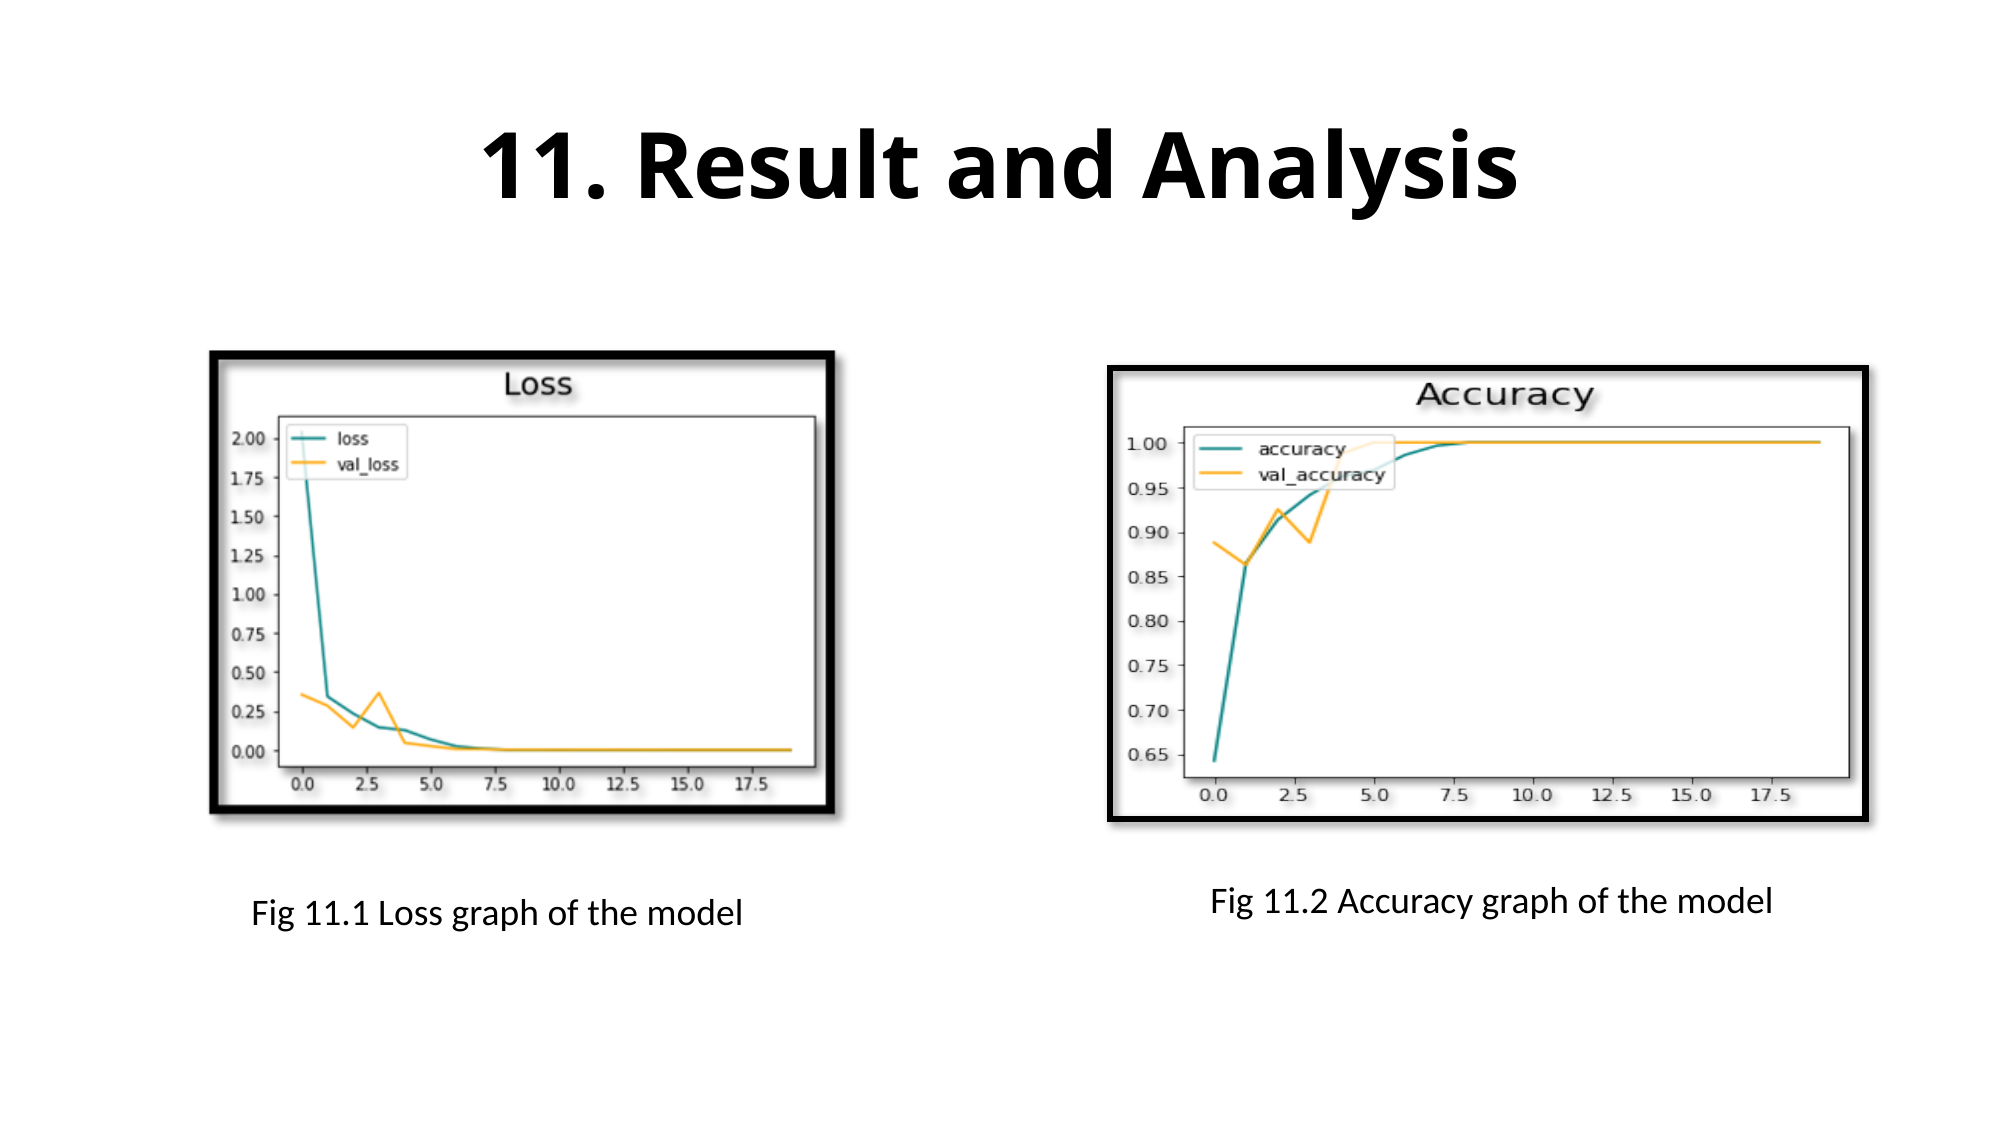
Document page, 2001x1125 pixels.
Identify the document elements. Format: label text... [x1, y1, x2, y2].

picture [1112, 370, 1863, 816]
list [202, 343, 855, 834]
title 11. Result and Analysis [137, 59, 1863, 278]
text_box Fig 11.1 Loss graph of the model [236, 858, 1237, 941]
text_box Fig 11.2 Accuracy graph of the model [1195, 846, 2000, 929]
